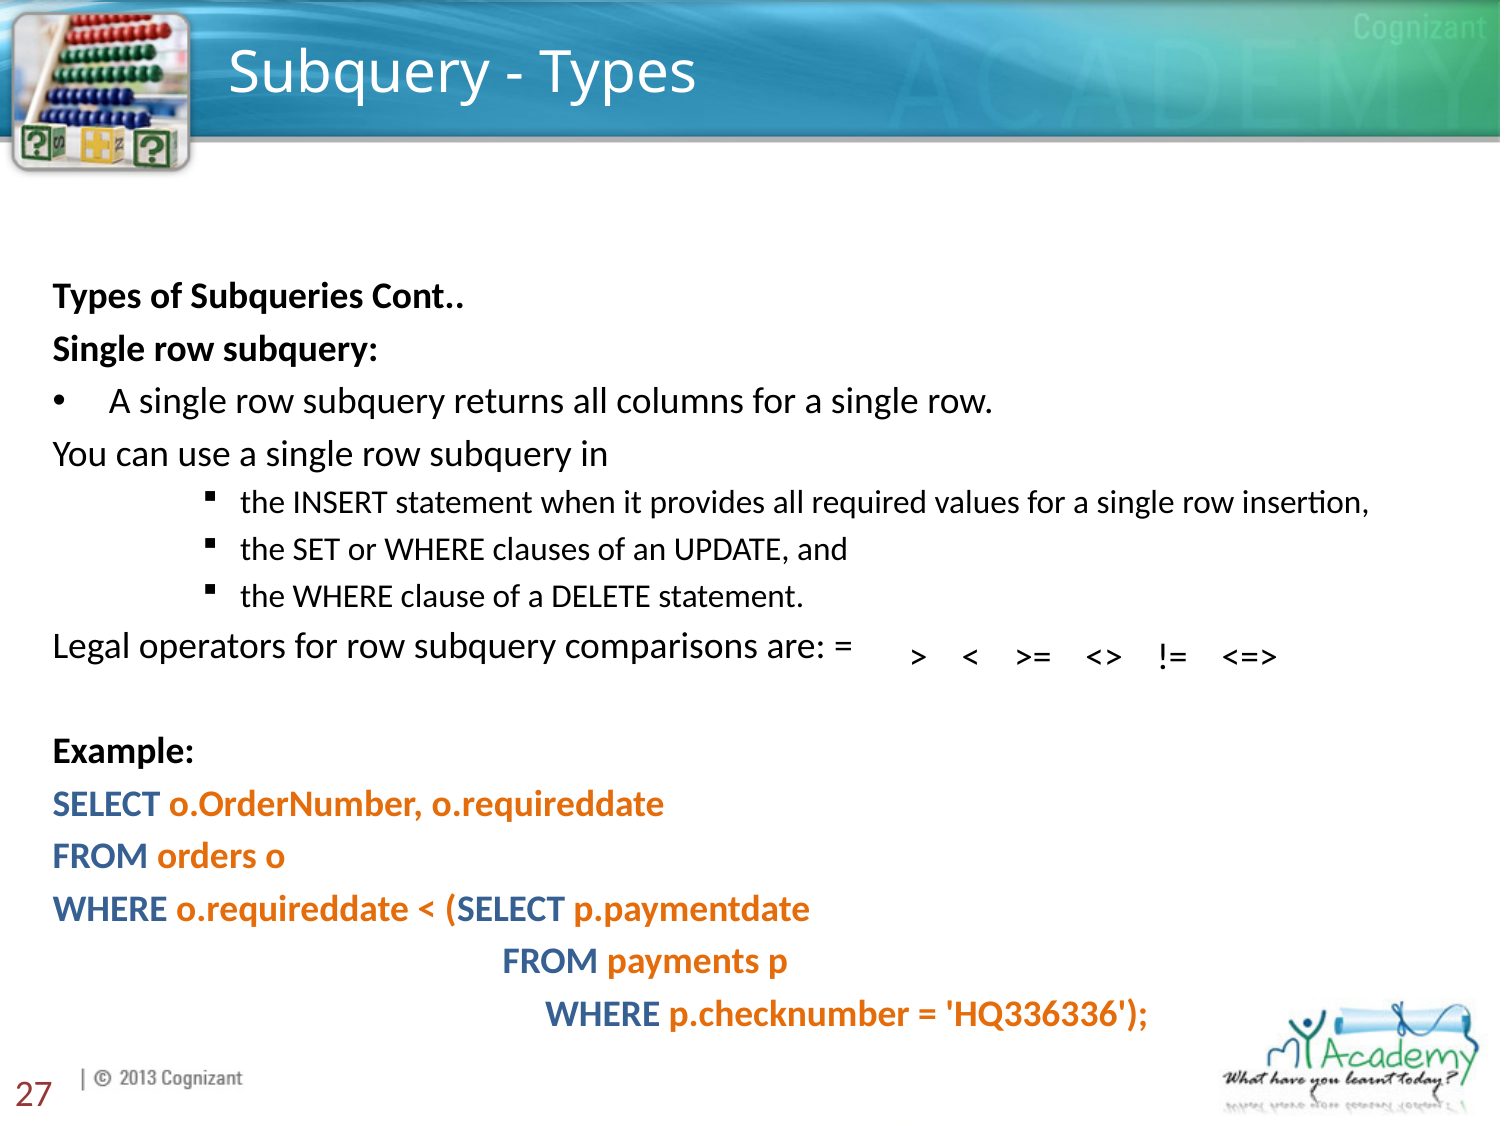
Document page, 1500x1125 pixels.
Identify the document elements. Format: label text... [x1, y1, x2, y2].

title Subquery - Types [213, 0, 1500, 163]
picture [0, 0, 1500, 1125]
slide_number 27 [0, 1061, 75, 1108]
text_box > < >= <> != <=> [894, 624, 1332, 685]
list Types of Subqueries Cont.. Single row subquery: A single row subquery returns all columns for a single row. You can use a single row subquery in the INSERT statement when it provides all required values for a single row insertion, the SET or WHERE clauses of an UPDATE, and the WHERE clause of a DELETE statement. Legal operators for row subquery comparisons are: = Example: SELECT o.OrderNumber, o.requireddate FROM orders o WHERE o.requireddate < (SELECT p.paymentdate FROM payments p WHERE p.checknumber = 'HQ336336'); [37, 263, 1463, 1076]
